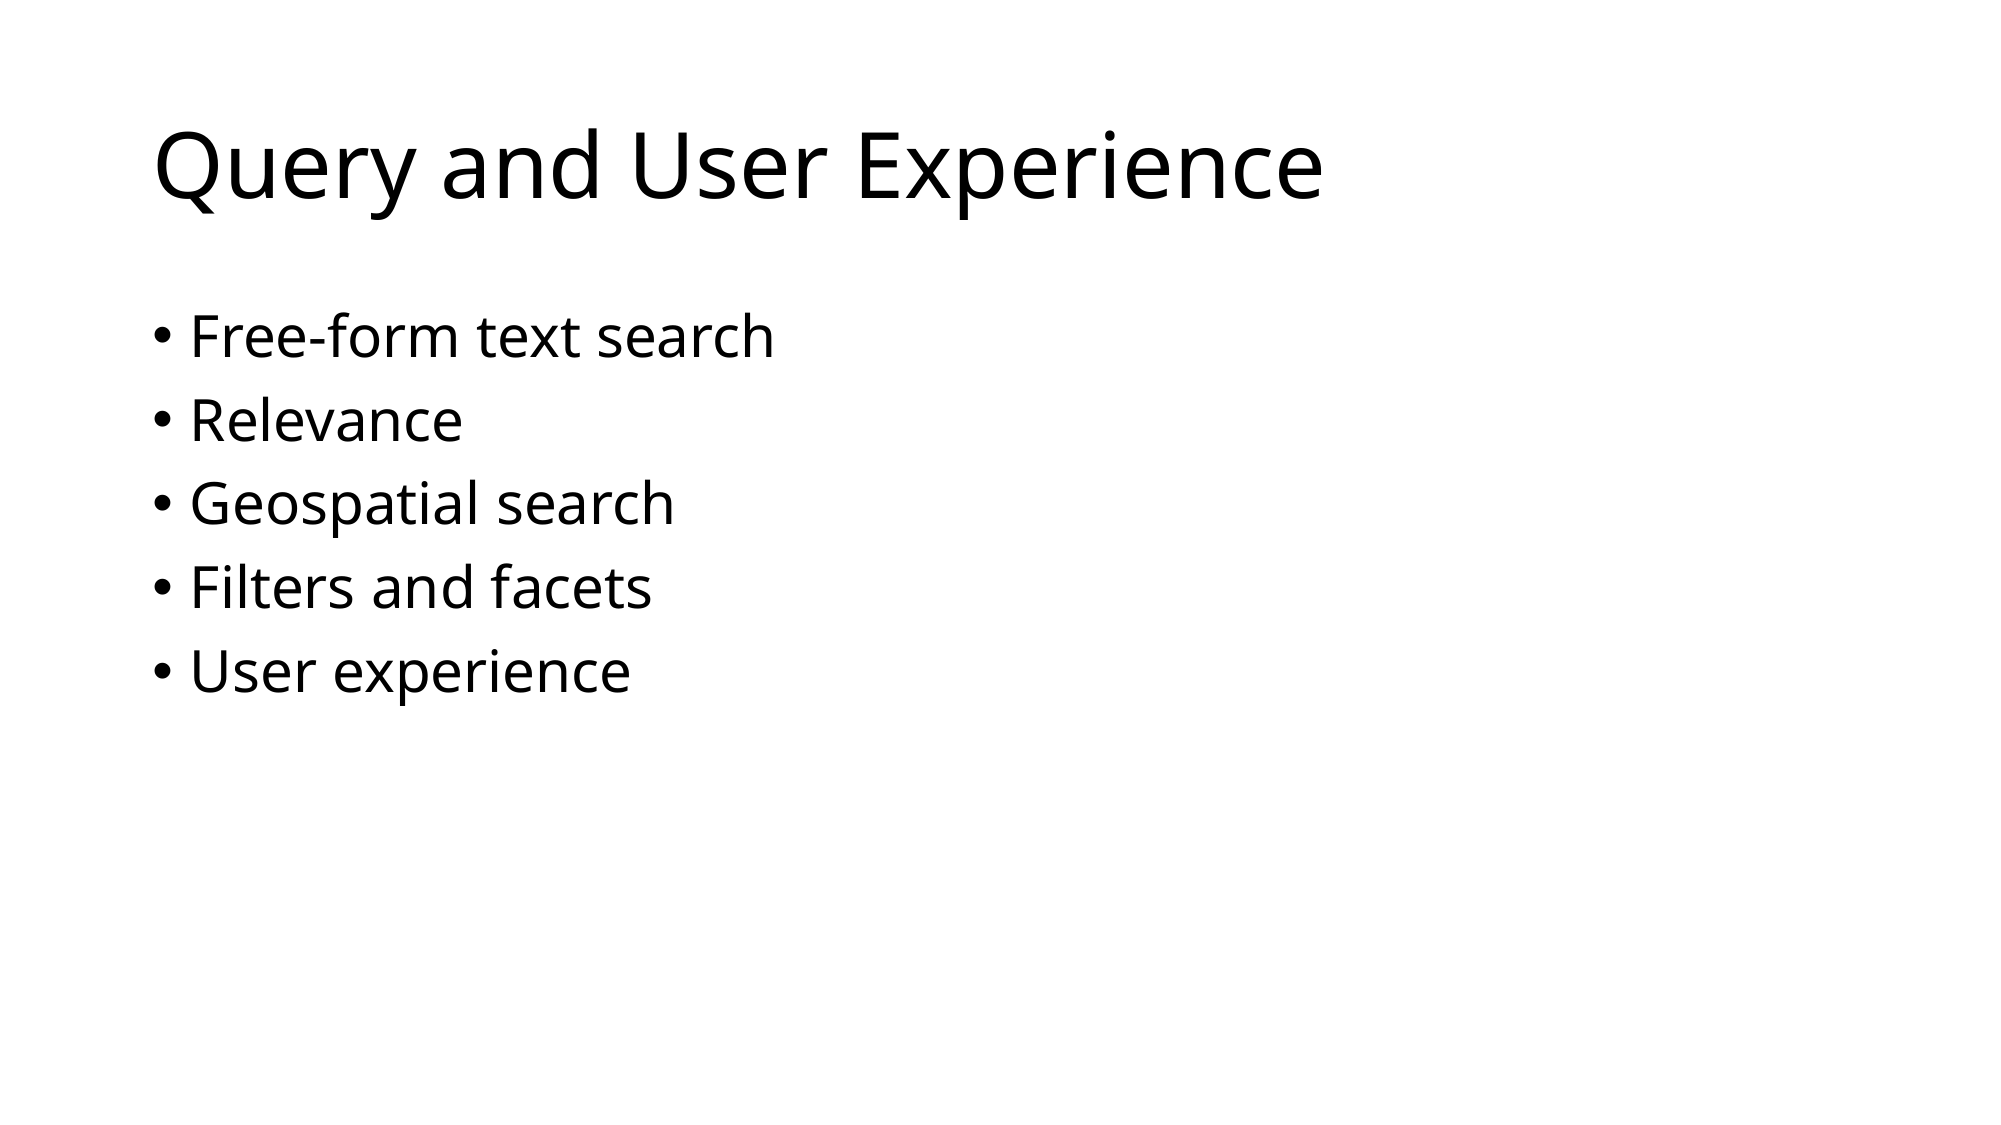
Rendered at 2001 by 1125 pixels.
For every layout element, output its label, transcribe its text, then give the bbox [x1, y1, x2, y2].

list Free-form text search Relevance Geospatial search Filters and facets User experience [137, 299, 1863, 1014]
title Query and User Experience [137, 59, 1863, 278]
